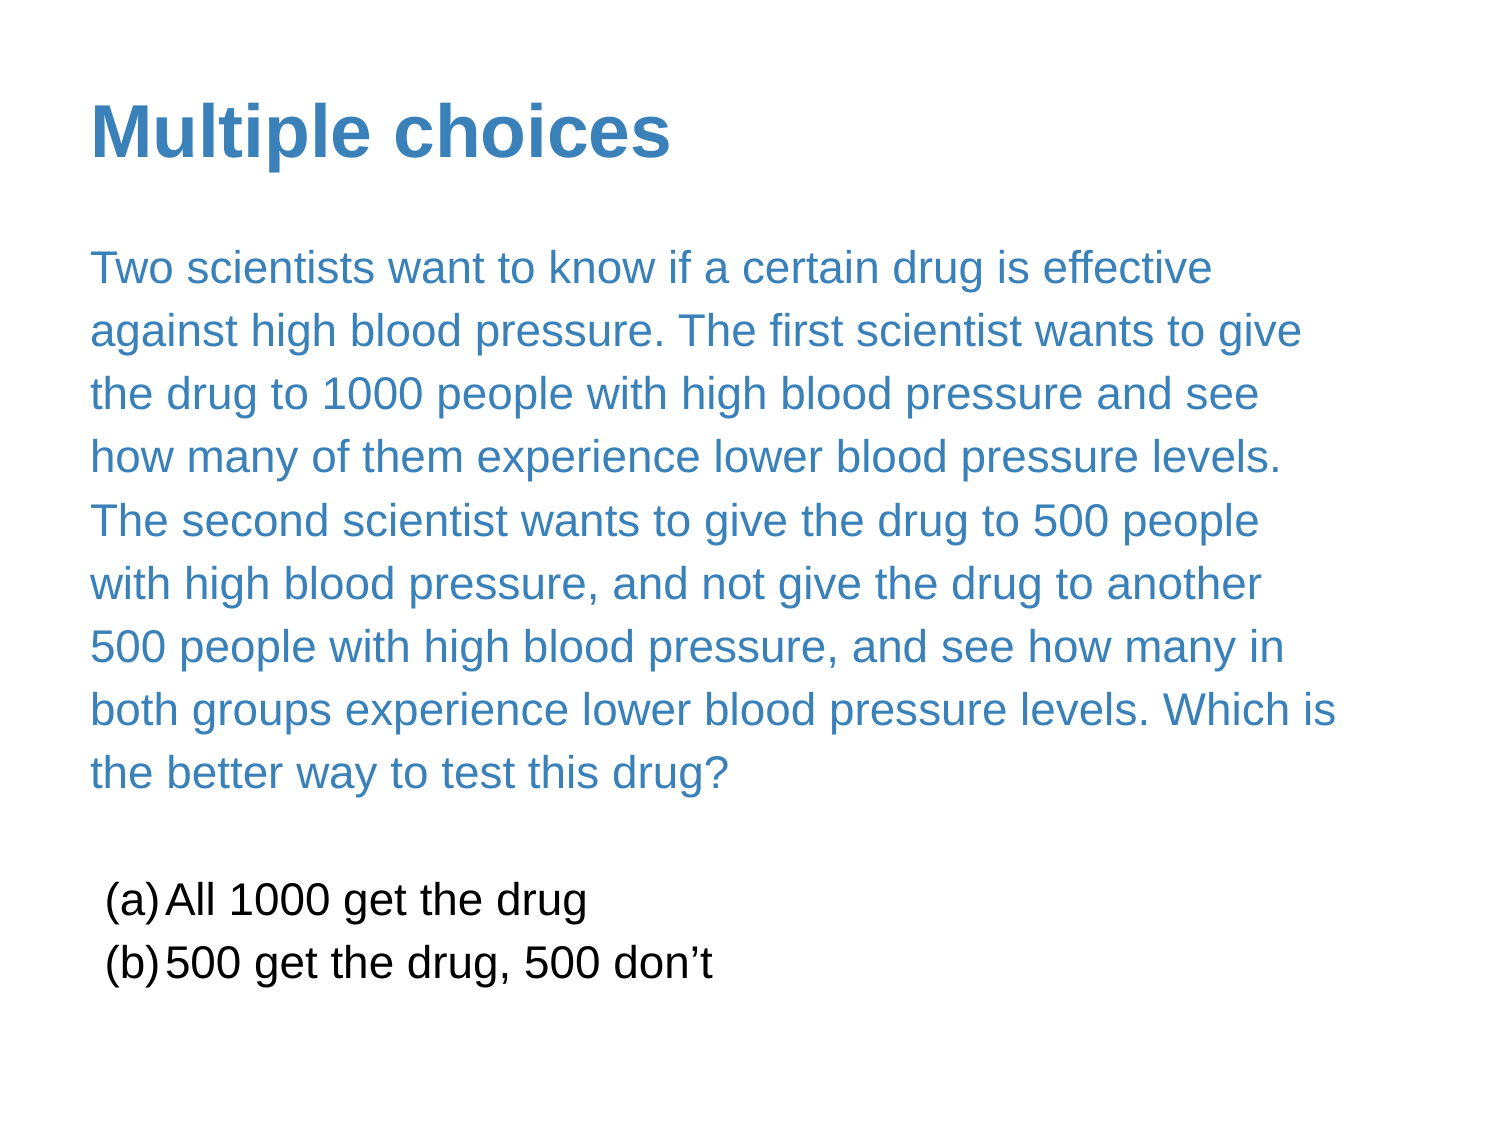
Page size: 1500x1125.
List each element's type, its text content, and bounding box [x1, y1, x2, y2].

title Multiple choices [75, 0, 1425, 188]
list Two scientists want to know if a certain drug is effective against high blood pressure. The first scientist wants to give the drug to 1000 people with high blood pressure and see how many of them experience lower blood pressure levels. The second scientist wants to give the drug to 500 people with high blood pressure, and not give the drug to another 500 people with high blood pressure, and see how many in both groups experience lower blood pressure levels. Which is the better way to test this drug? All 1000 get the drug 500 get the drug, 500 don’t [75, 214, 1359, 775]
